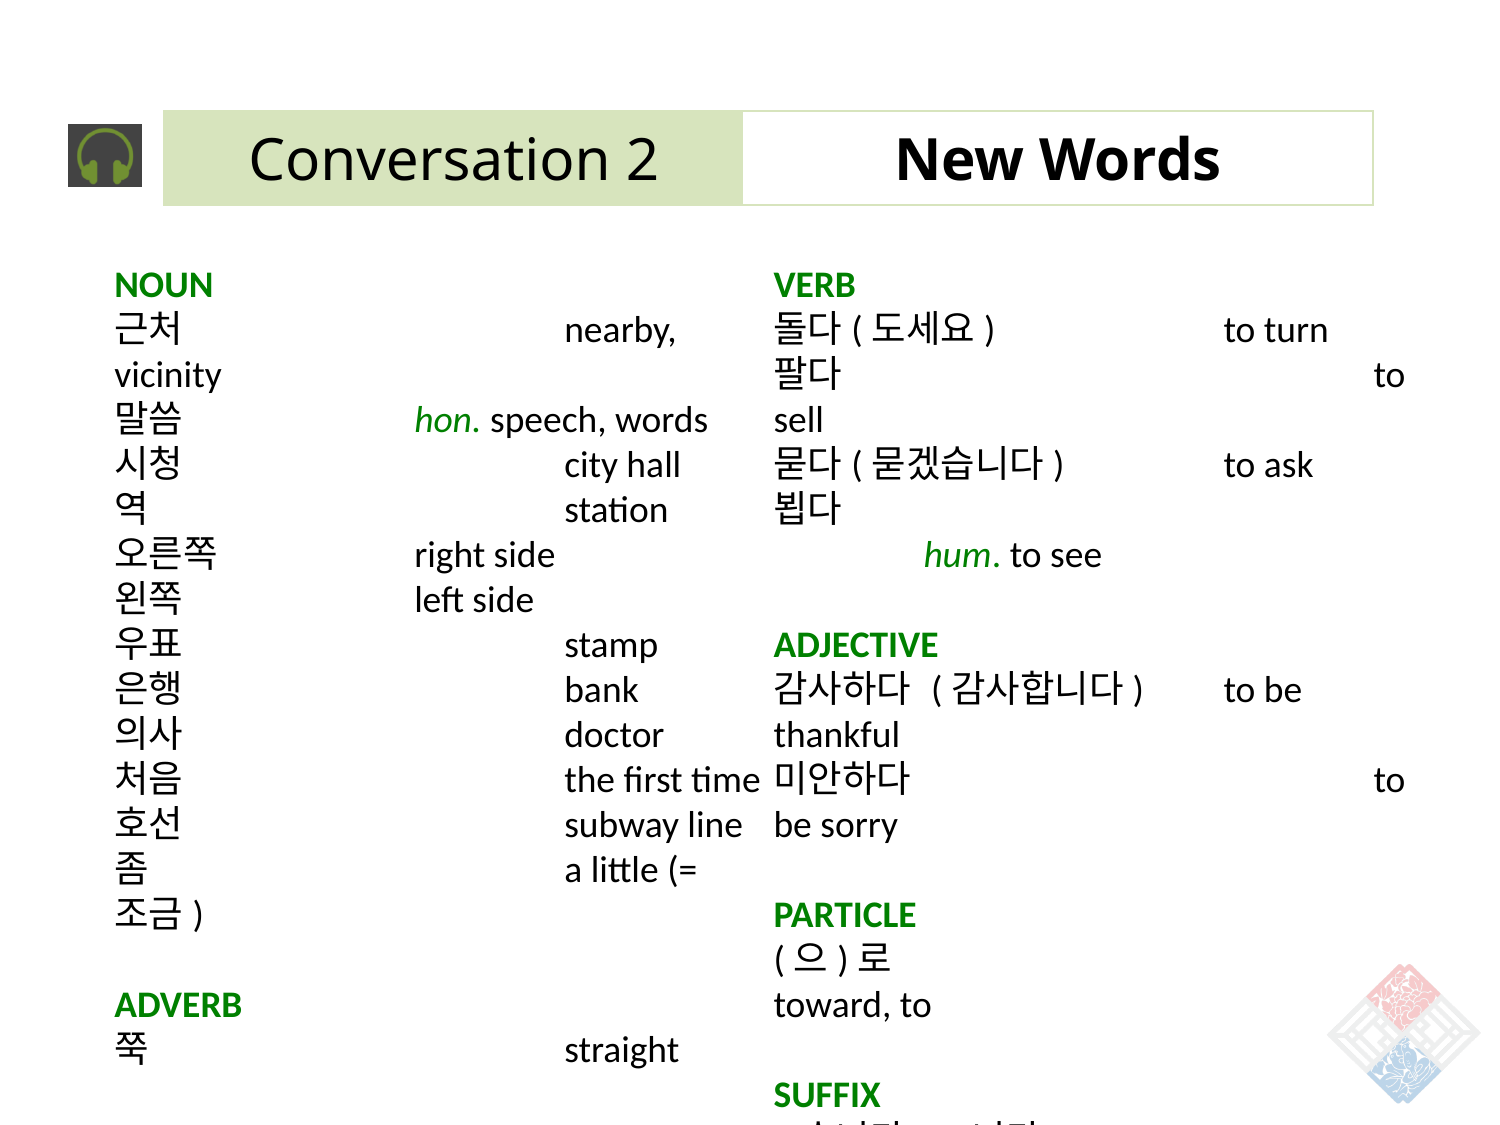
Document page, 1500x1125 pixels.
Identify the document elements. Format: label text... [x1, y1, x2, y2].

table_header New Words [743, 112, 1372, 204]
picture [66, 122, 144, 189]
text_box NOUN 근처 nearby, vicinity 말씀 hon. speech, words 시청 city hall 역 station 오른쪽 right side 왼쪽 left side 우표 stamp 은행 bank 의사 doctor 처음 the first time 호선 subway line 좀 a little (=조금) ADVERB 쭉 straight VERB 돌다(도세요) to turn 팔다 to sell 묻다(묻겠습니다) to ask 뵙다 hum. to see ADJECTIVE 감사하다 (감사합니다) to be thankful 미안하다 to be sorry PARTICLE (으)로 toward, to SUFFIX ~습니다/ㅂ니다 deferential ending for statement ~습니까/ㅂ니까? deferential ending for a question [99, 252, 1448, 1125]
table_header Conversation 2 [165, 112, 743, 204]
